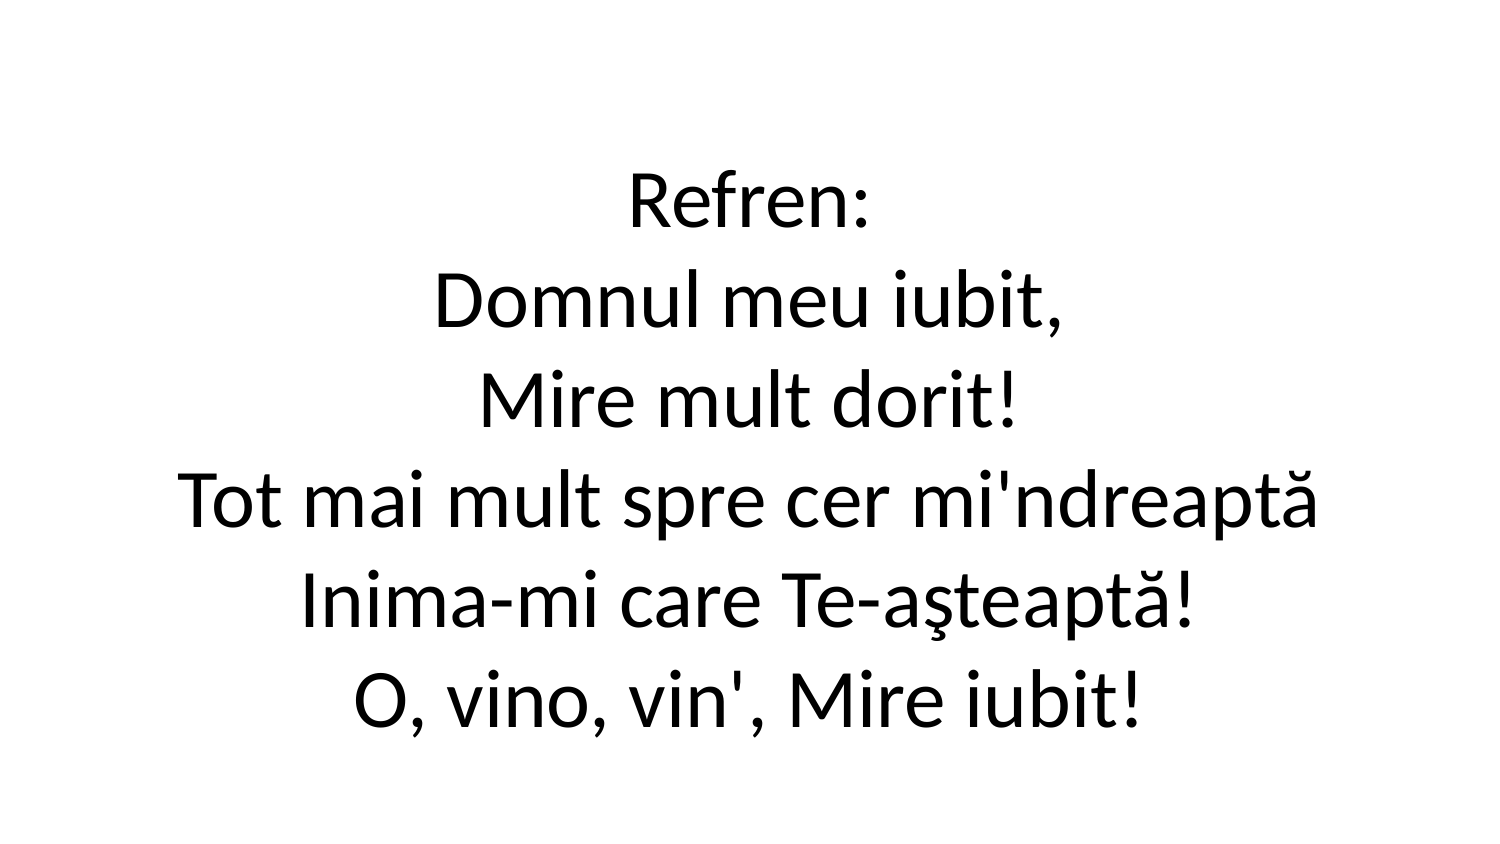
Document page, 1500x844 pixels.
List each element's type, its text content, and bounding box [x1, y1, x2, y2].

text_box Refren: Domnul meu iubit, Mire mult dorit! Tot mai mult spre cer mi'ndreaptă Inima-mi care Te-aşteaptă! O, vino, vin', Mire iubit! [163, 92, 1337, 752]
